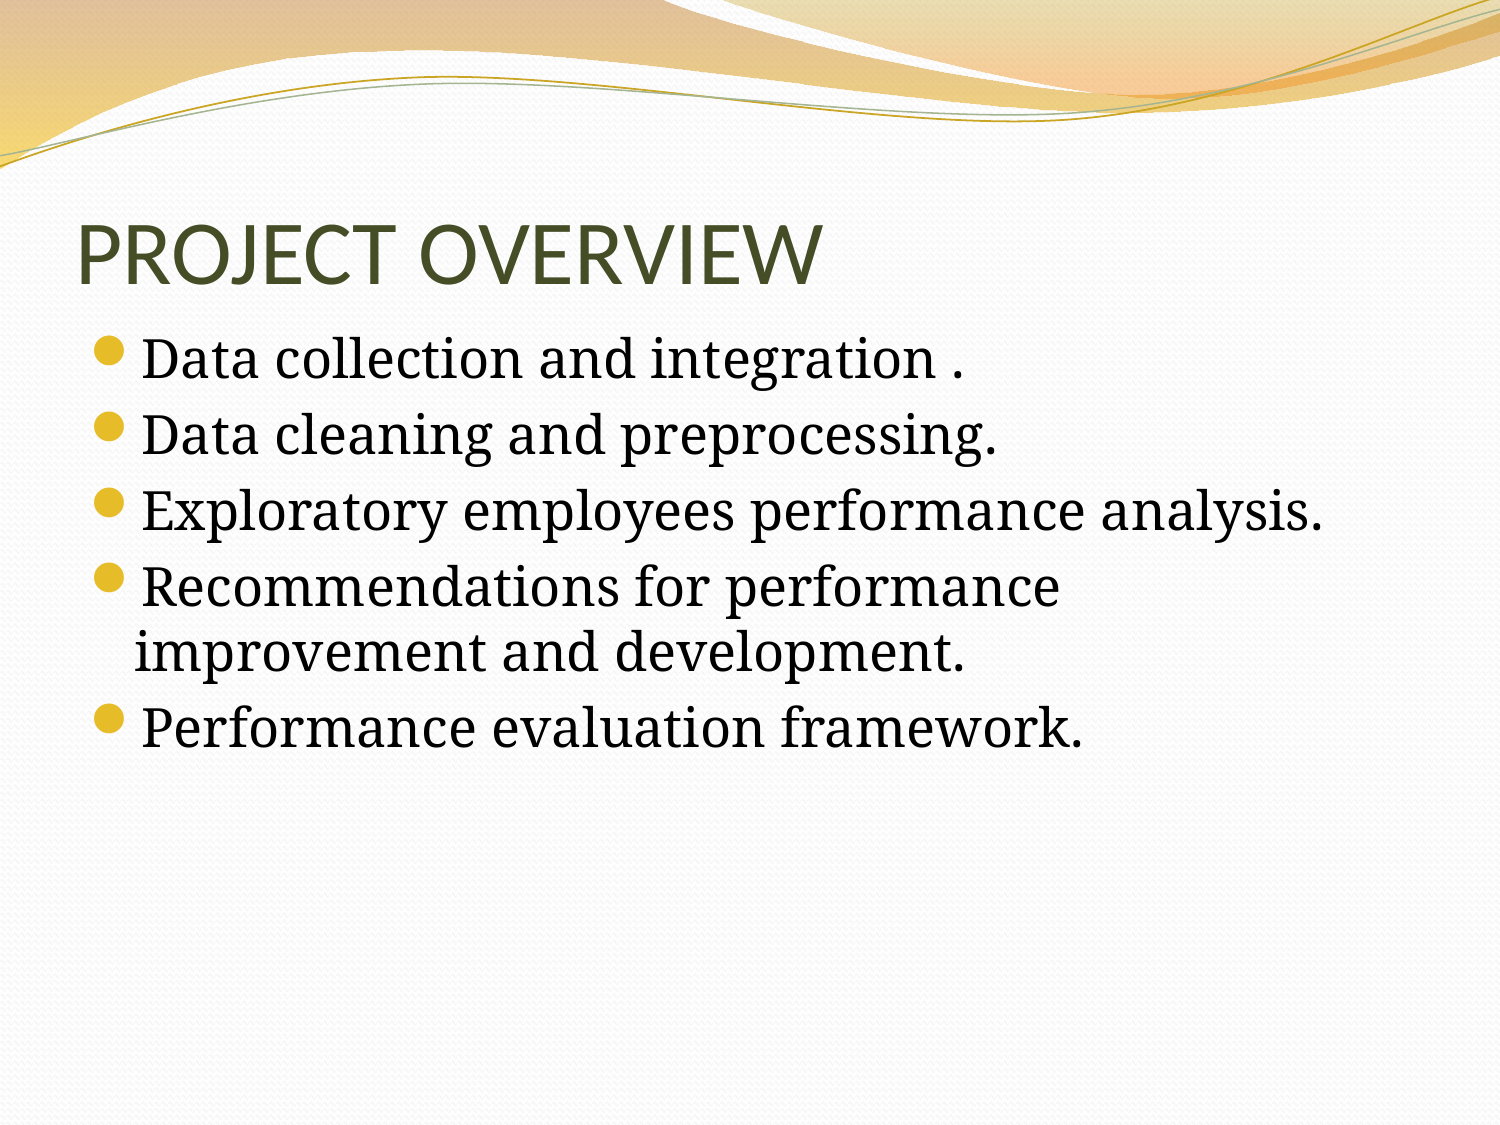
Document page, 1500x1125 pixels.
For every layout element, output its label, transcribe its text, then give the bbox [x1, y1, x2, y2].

title PROJECT OVERVIEW [75, 115, 1425, 303]
list Data collection and integration . Data cleaning and preprocessing. Exploratory employees performance analysis. Recommendations for performance improvement and development. Performance evaluation framework. [75, 317, 1425, 1038]
